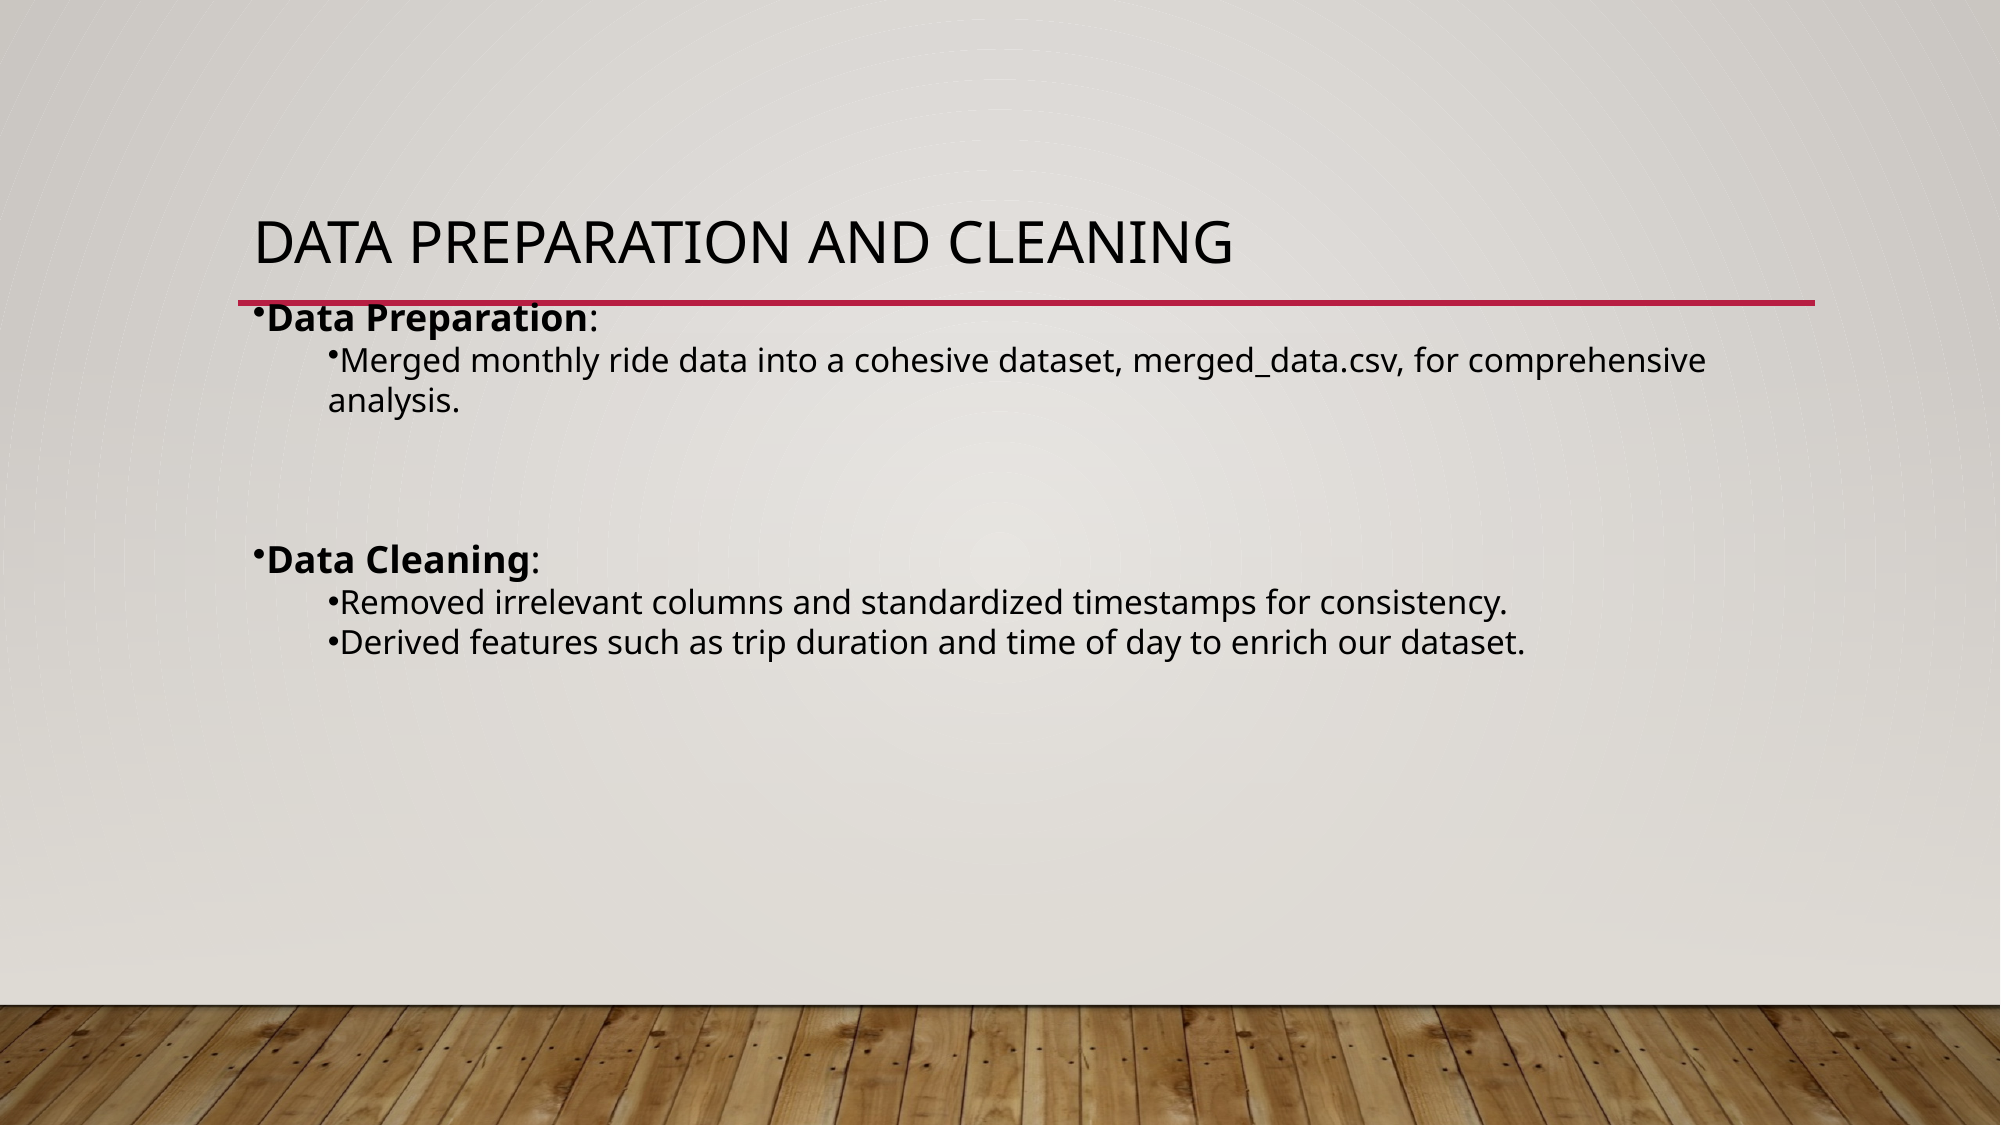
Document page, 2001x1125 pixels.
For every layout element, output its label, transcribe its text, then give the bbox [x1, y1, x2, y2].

list Data Preparation: Merged monthly ride data into a cohesive dataset, merged_data.csv, for comprehensive analysis. Data Cleaning: Removed irrelevant columns and standardized timestamps for consistency. Derived features such as trip duration and time of day to enrich our dataset. [237, 173, 1814, 827]
picture [0, 1005, 2000, 1125]
